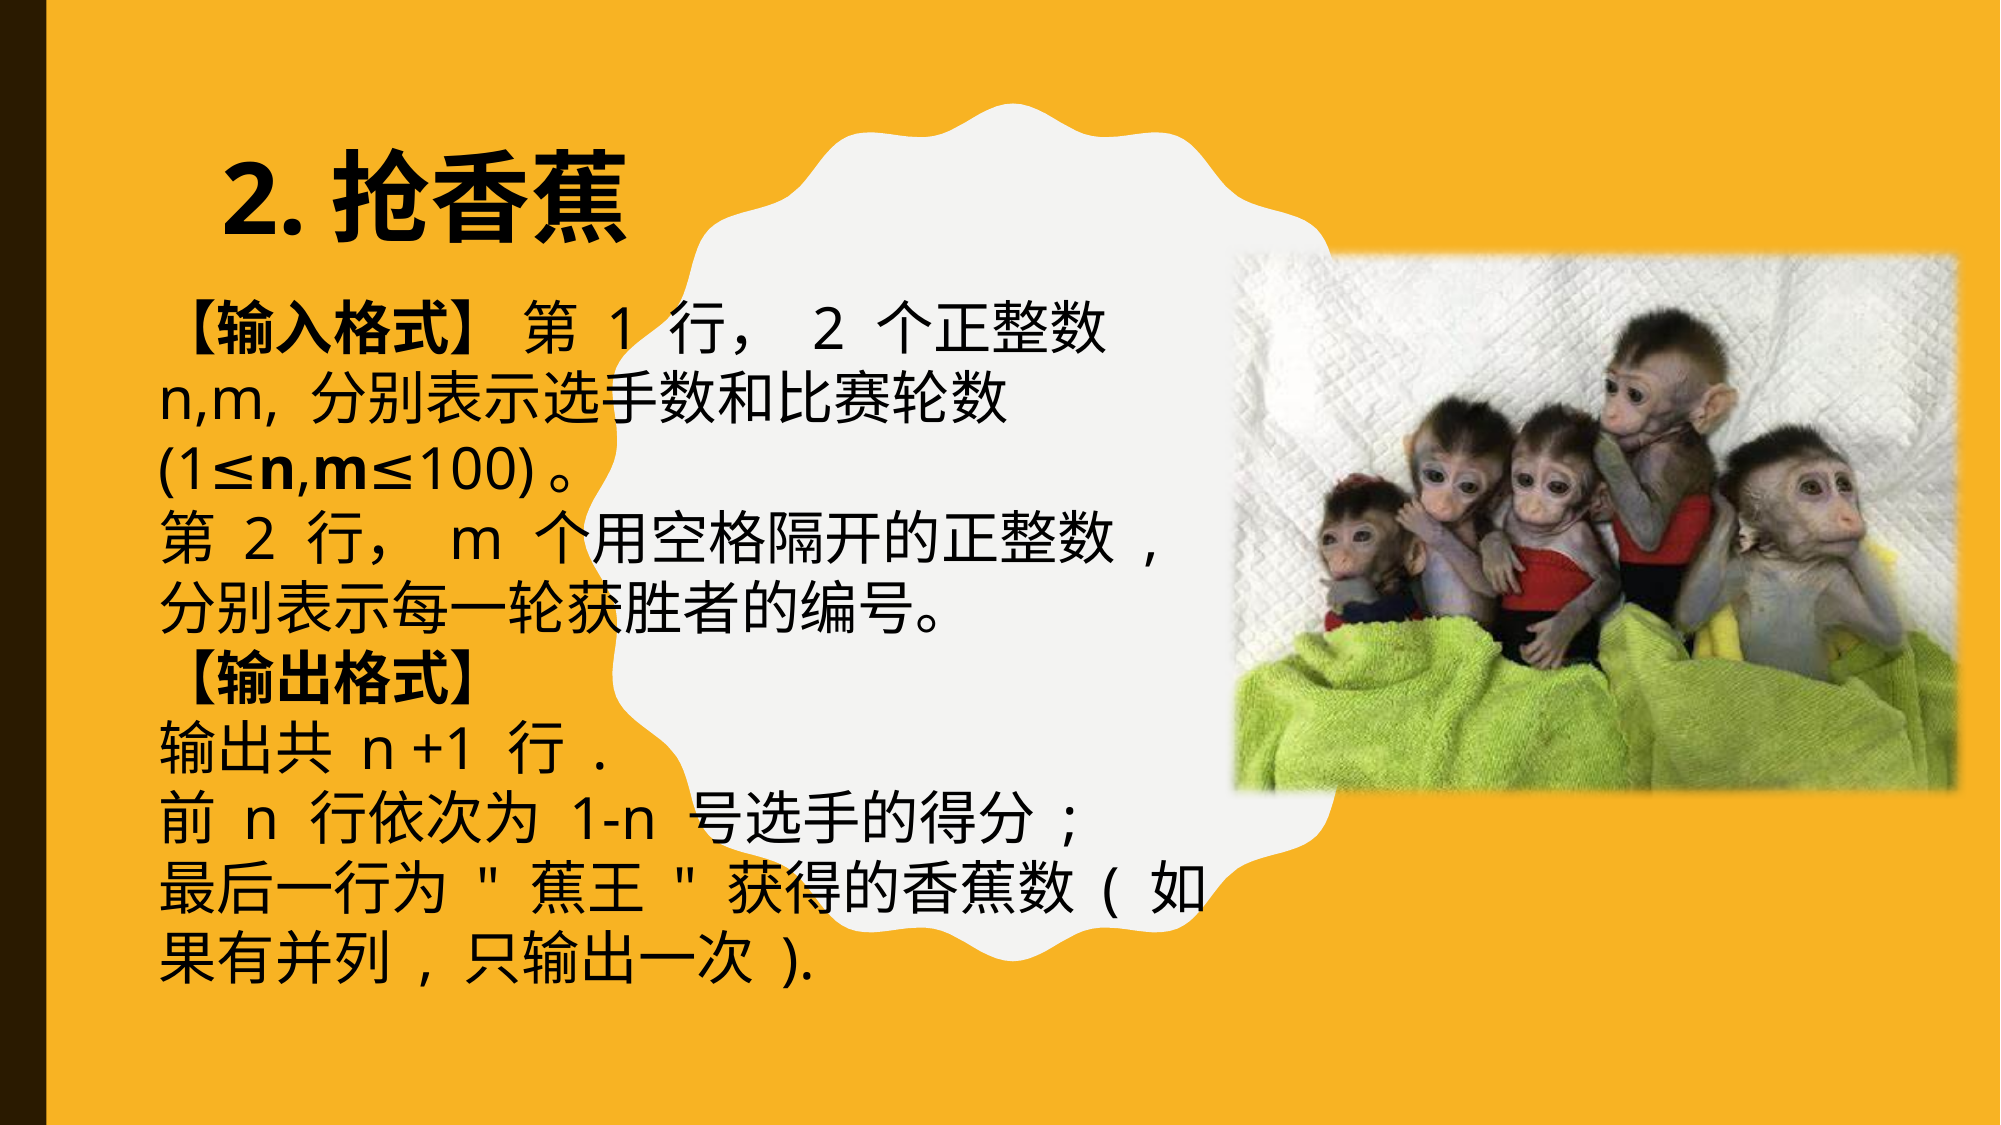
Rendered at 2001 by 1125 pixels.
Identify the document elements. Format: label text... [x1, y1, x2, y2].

text_box 2.抢香蕉 [206, 127, 654, 263]
picture [1225, 244, 1966, 800]
text_box 【输入格式】 第 1 行， 2 个正整数 n,m, 分别表示选手数和比赛轮数(1≤n,m≤100)。 第 2 行， m 个用空格隔开的正整数 , 分别表示每一轮获胜者的编号。 【输出格式】 输出共 n +1 行 . 前 n 行依次为 1-n 号选手的得分 ; 最后一行为 " 蕉王 " 获得的香蕉数 ( 如果有并列 , 只输出一次 ). [143, 283, 1226, 999]
